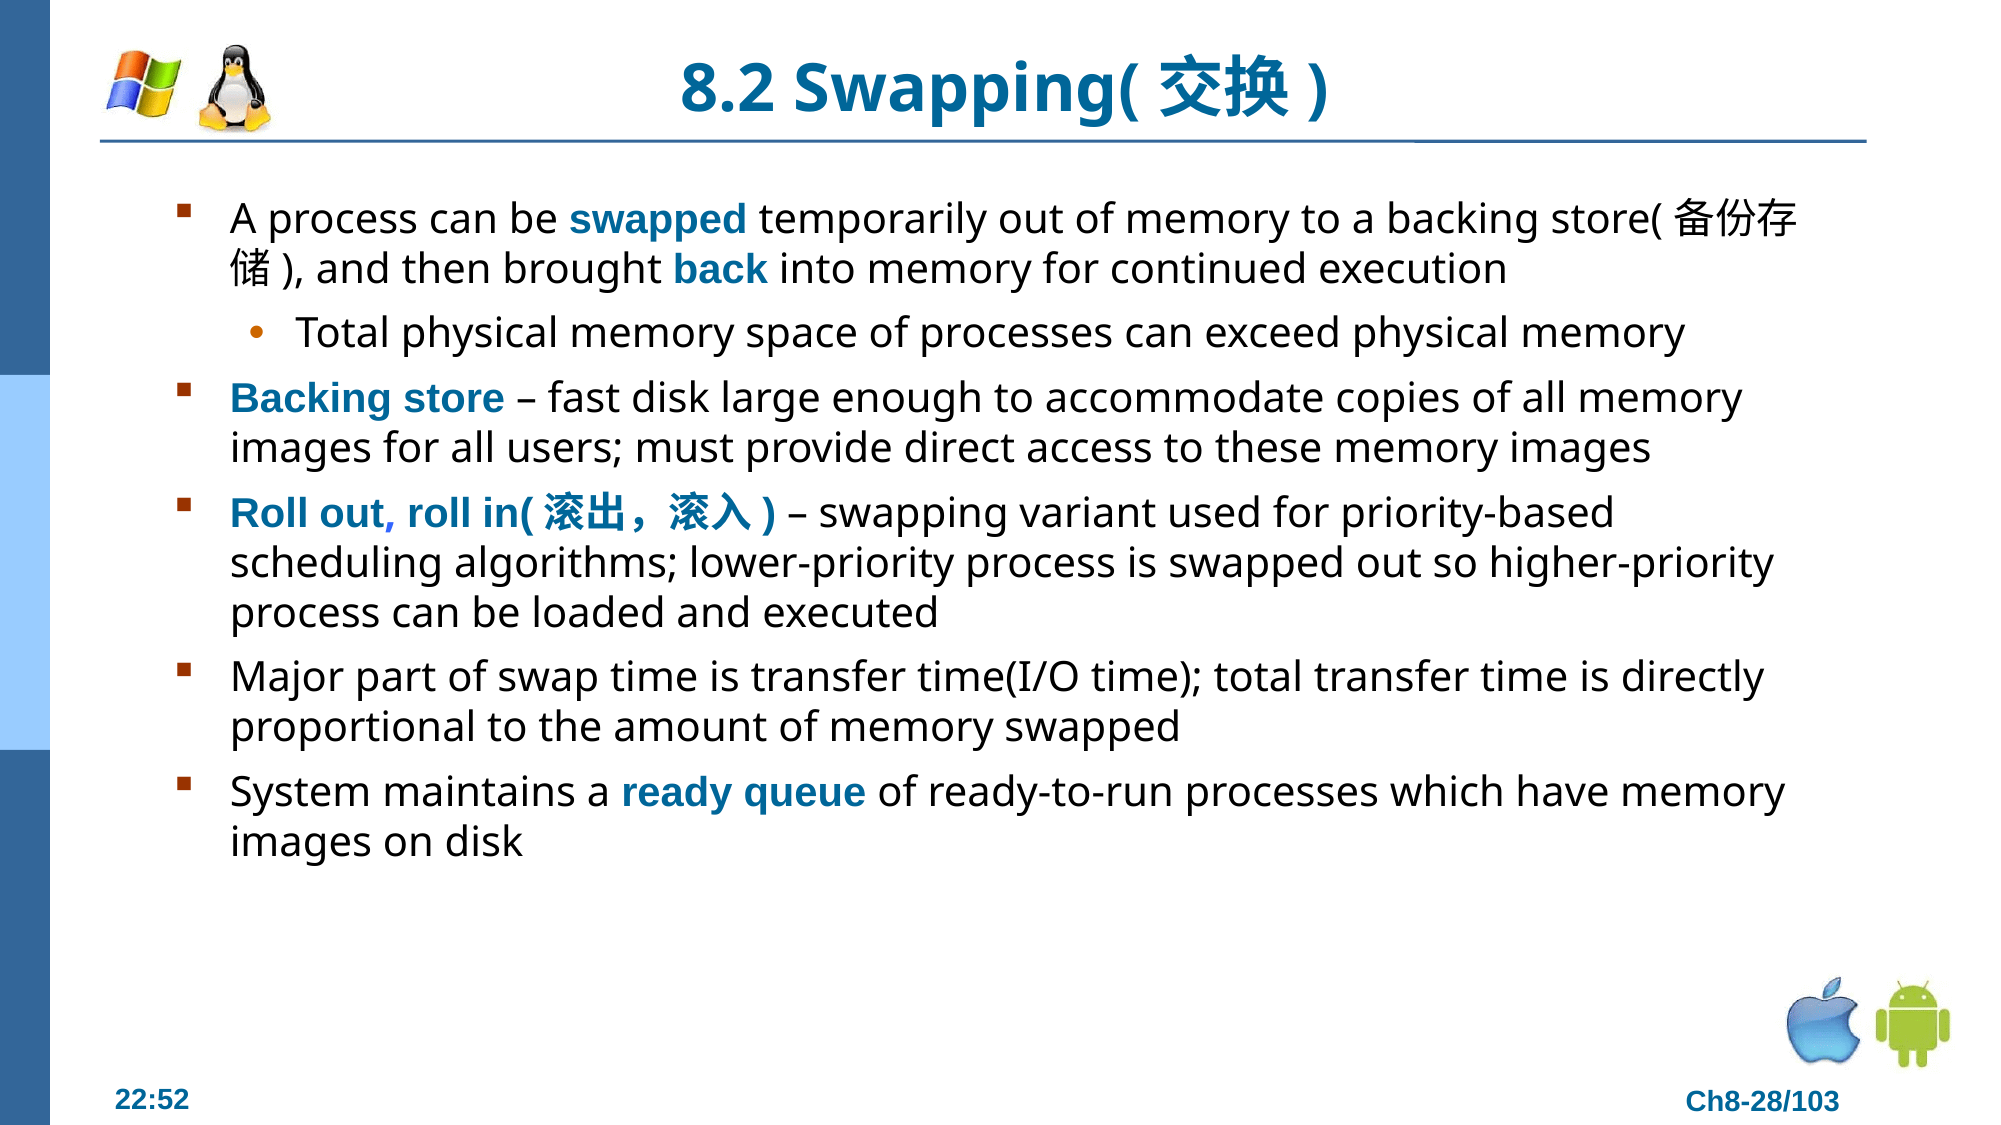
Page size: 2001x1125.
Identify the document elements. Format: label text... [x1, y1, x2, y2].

title 8.2 Swapping(交换) [330, 37, 1681, 133]
list A process can be swapped temporarily out of memory to a backing store(备份存储), and then brought back into memory for continued execution Total physical memory space of processes can exceed physical memory Backing store – fast disk large enough to accommodate copies of all memory images for all users; must provide direct access to these memory images Roll out, roll in(滚出，滚入) – swapping variant used for priority-based scheduling algorithms; lower-priority process is swapped out so higher-priority process can be loaded and executed Major part of swap time is transfer time(I/O time); total transfer time is directly proportional to the amount of memory swapped System maintains a ready queue of ready-to-run processes which have memory images on disk [158, 184, 1847, 1016]
picture [99, 36, 285, 137]
picture [1774, 973, 1959, 1074]
